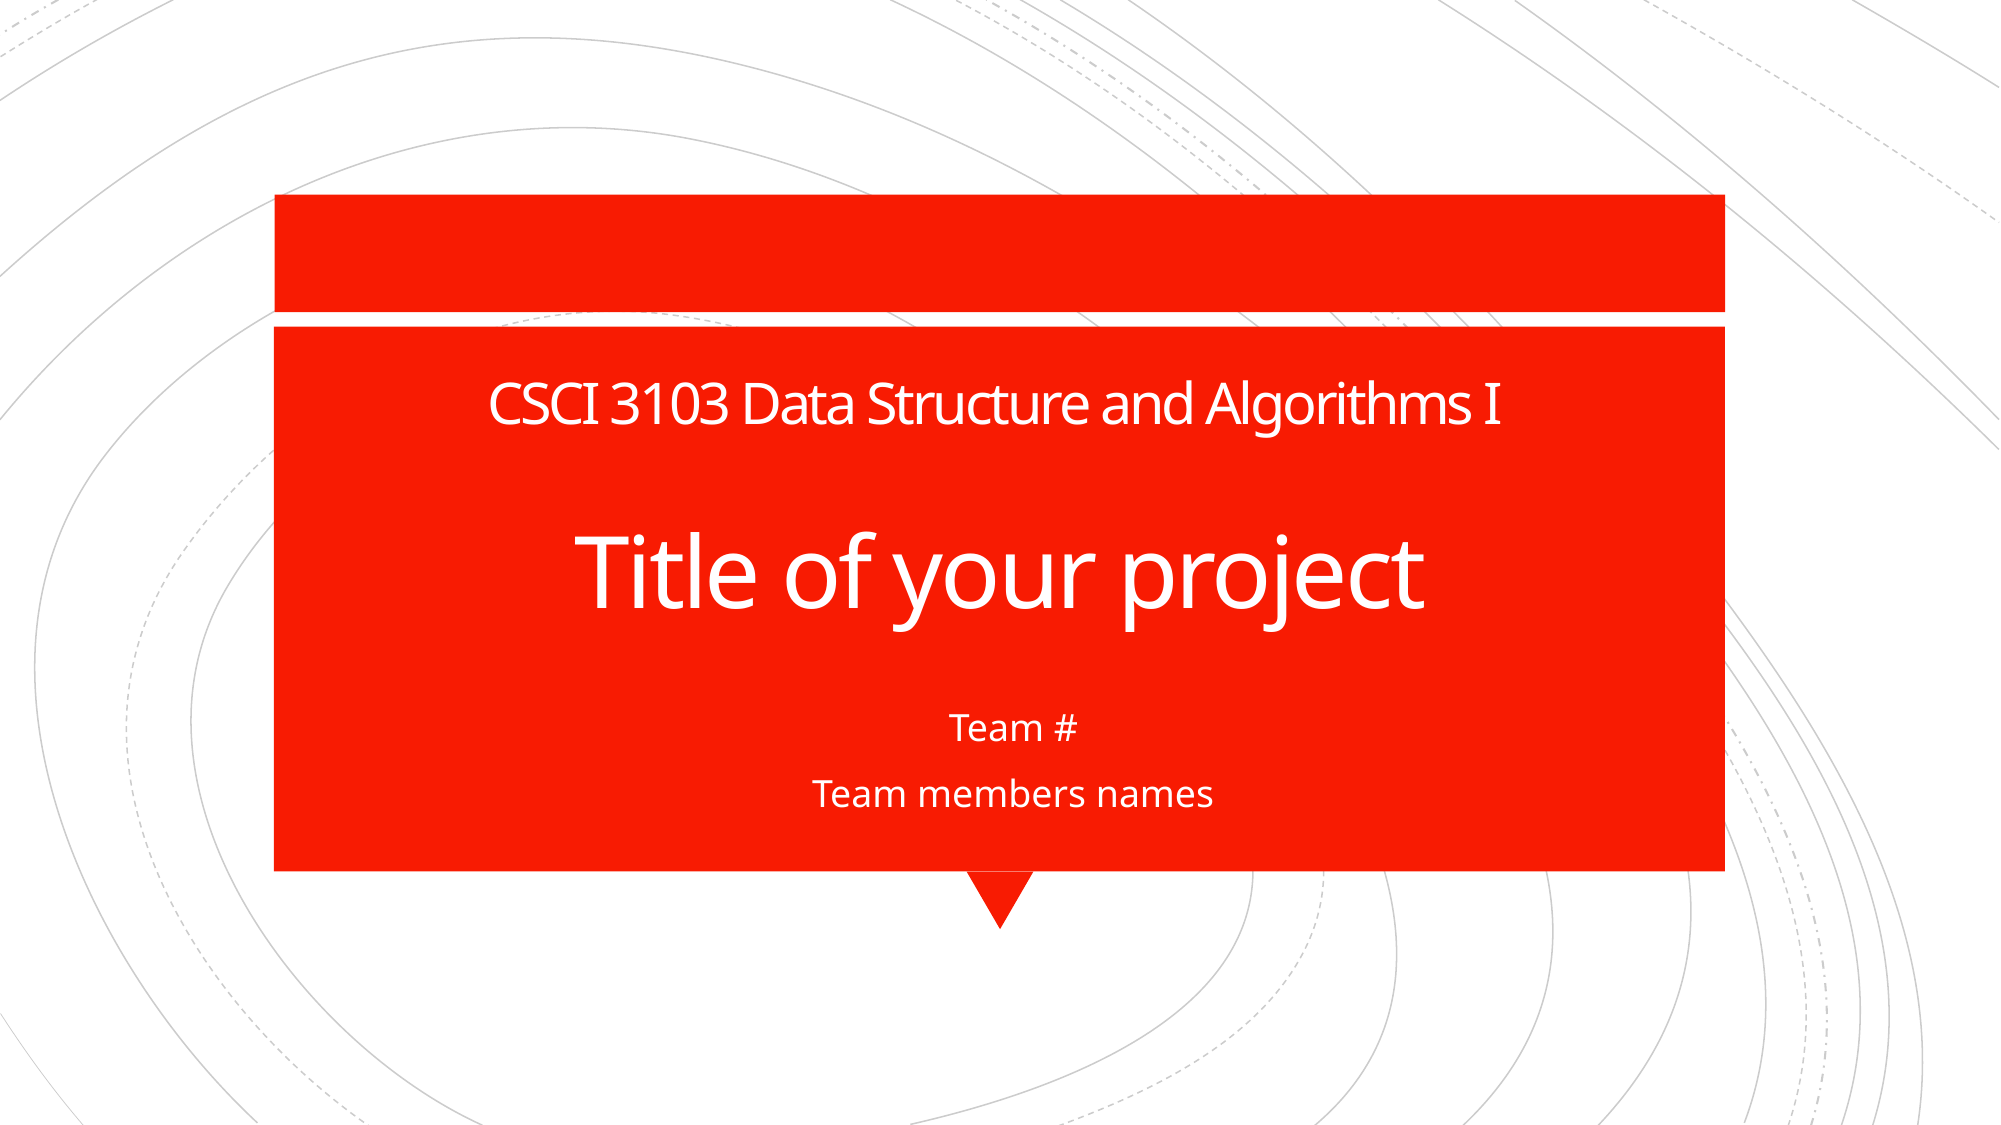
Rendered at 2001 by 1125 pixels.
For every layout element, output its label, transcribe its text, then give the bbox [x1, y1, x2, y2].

subtitle Team # Team members names [263, 704, 1764, 976]
title CSCI 3103 Data Structure and Algorithms I Title of your project [288, 340, 1713, 628]
